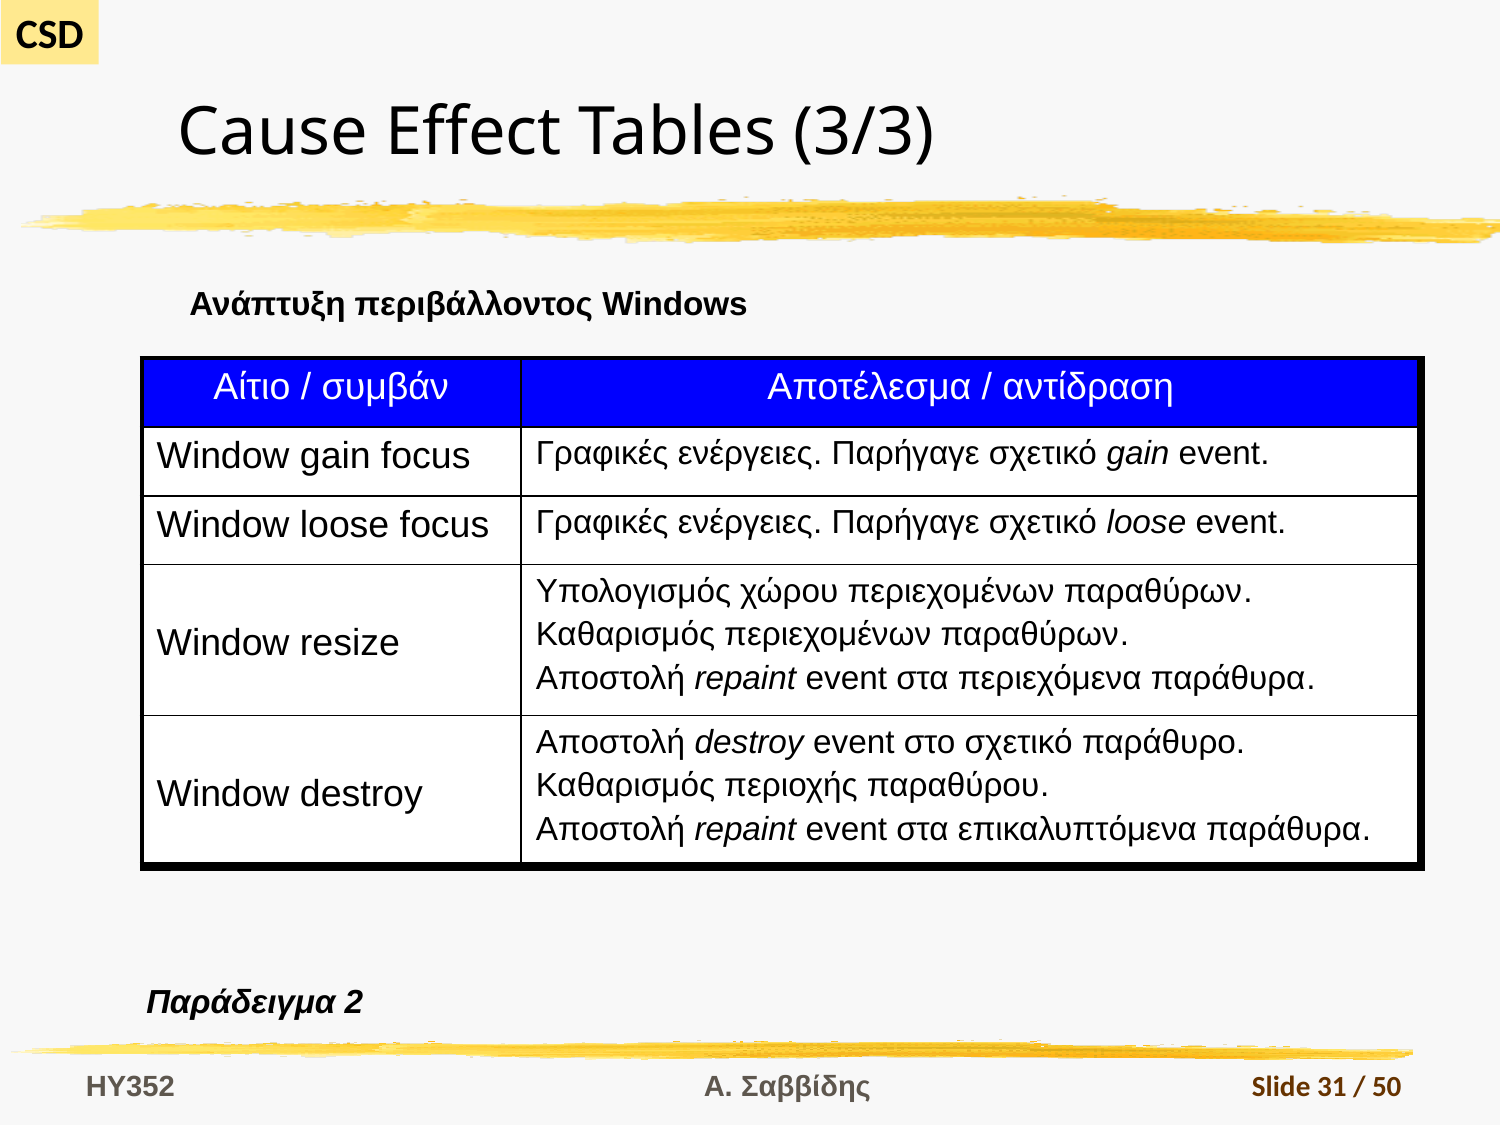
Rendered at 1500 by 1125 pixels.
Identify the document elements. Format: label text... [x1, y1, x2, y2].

table_cell Window loose focus [144, 497, 520, 564]
table_cell Window resize [144, 565, 520, 715]
picture [1025, 1037, 1104, 1064]
slide_number Slide 31 / 50 [1104, 1034, 1417, 1110]
title Cause Effect Tables (3/3) [162, 24, 1500, 175]
picture [21, 190, 1500, 254]
table_header Αίτιο / συμβάν [144, 360, 520, 426]
table_cell Γραφικές ενέργειες. Παρήγαγε σχετικό gain event. [522, 428, 1417, 495]
picture [400, 1037, 549, 1064]
footer Α. Σαββίδης [549, 1034, 1025, 1110]
table_cell Window destroy [144, 716, 520, 862]
table_header Αποτέλεσμα / αντίδραση [522, 360, 1417, 426]
text_box Παράδειγμα 2 [131, 972, 379, 1028]
table_cell Αποστολή destroy event στο σχετικό παράθυρο. Καθαρισμός περιοχής παραθύρου. Αποστολή repaint event στα επικαλυπτόμενα παράθυρα. [522, 716, 1417, 862]
table_cell Γραφικές ενέργειες. Παρήγαγε σχετικό loose event. [522, 497, 1417, 564]
slide_number HY352 [70, 1034, 400, 1110]
table_cell Υπολογισμός χώρου περιεχομένων παραθύρων. Καθαρισμός περιεχομένων παραθύρων. Αποστολή repaint event στα περιεχόμενα παράθυρα. [522, 565, 1417, 715]
picture [11, 1037, 70, 1064]
text_box Ανάπτυξη περιβάλλοντος Windows [174, 274, 764, 330]
table_cell Window gain focus [144, 428, 520, 495]
